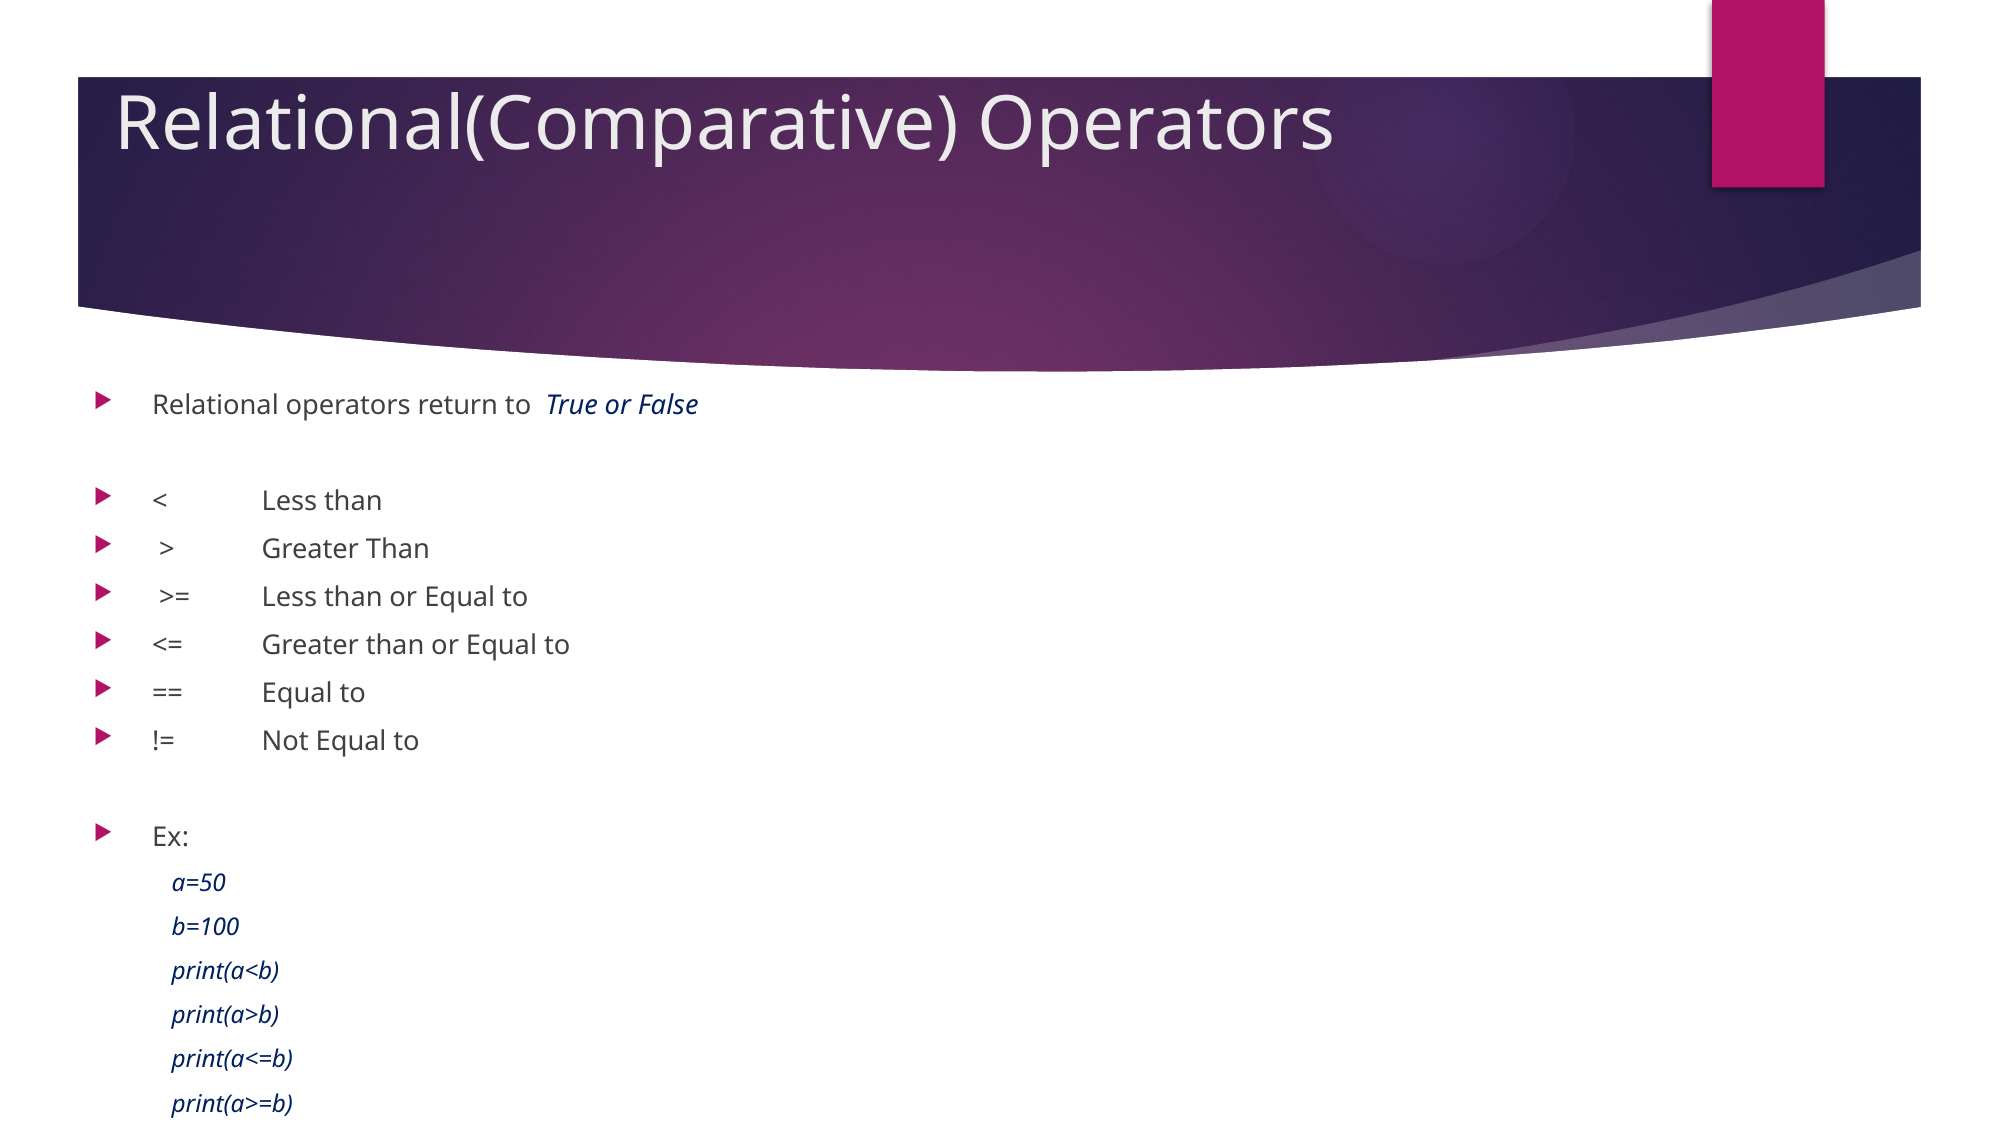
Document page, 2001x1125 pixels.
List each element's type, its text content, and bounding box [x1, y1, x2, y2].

title Relational(Comparative) Operators [99, 10, 1825, 229]
list Relational operators return to True or False < Less than > Greater Than >= Less than or Equal to <= Greater than or Equal to == Equal to != Not Equal to Ex: a=50 b=100 print(a<b) print(a>b) print(a<=b) print(a>=b) [78, 379, 1681, 1125]
